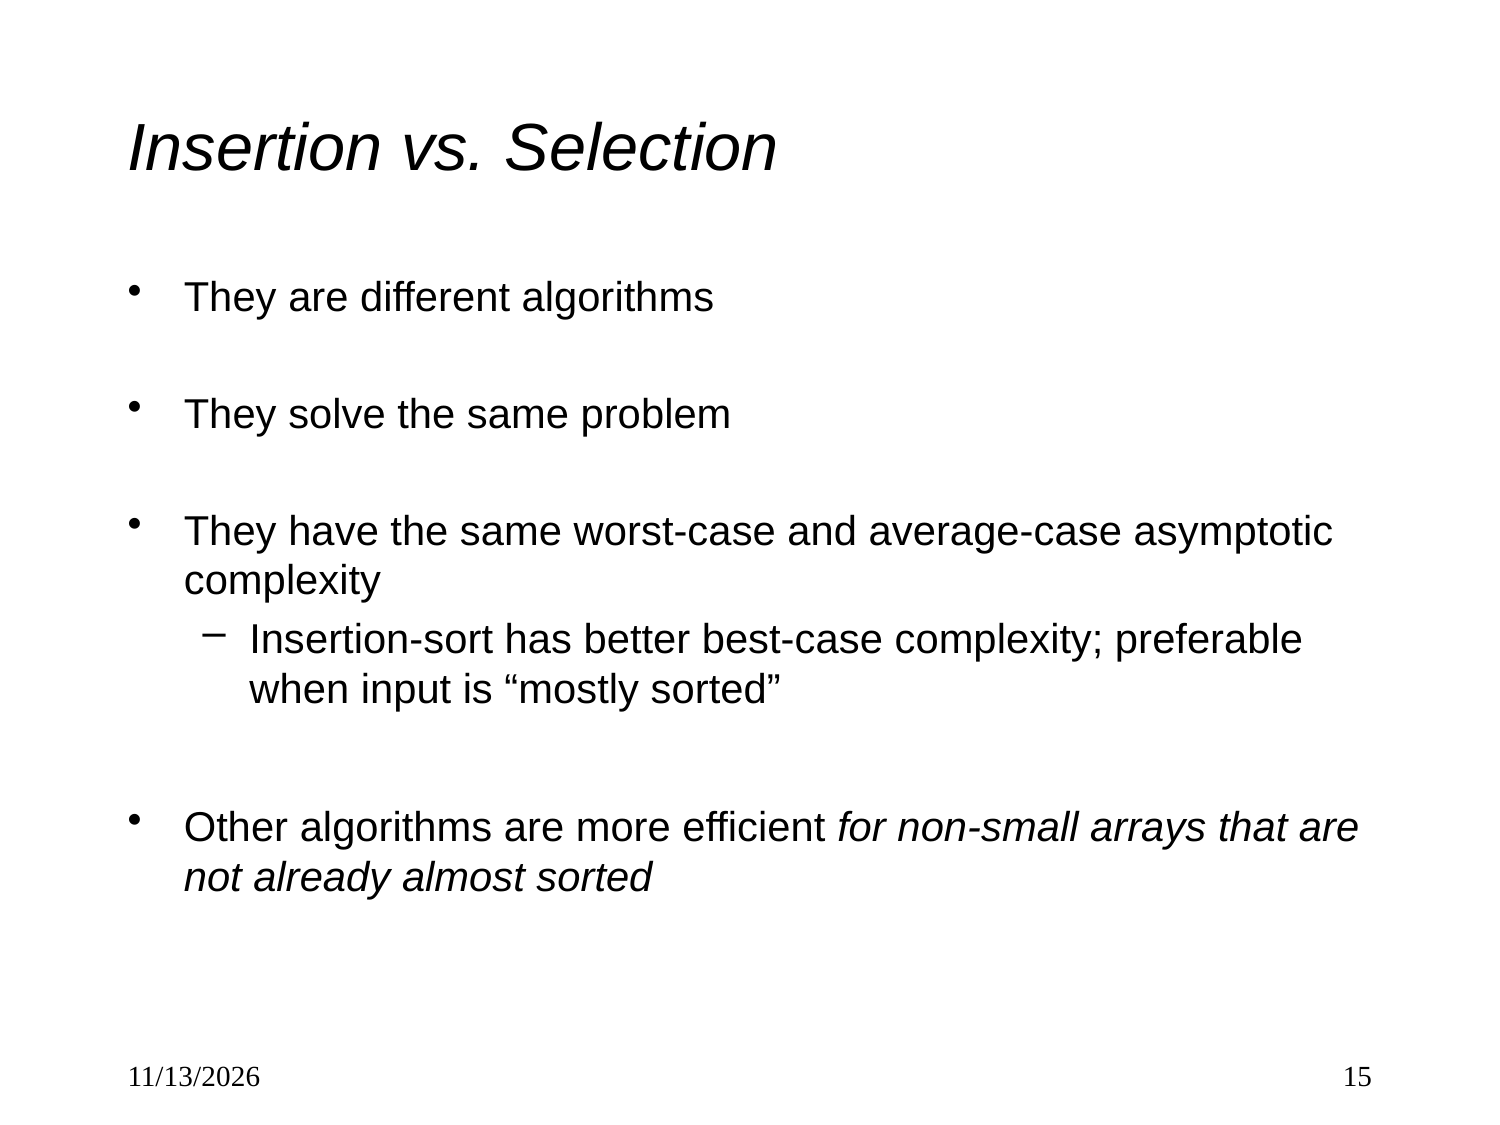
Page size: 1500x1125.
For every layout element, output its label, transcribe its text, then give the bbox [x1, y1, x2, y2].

list They are different algorithms They solve the same problem They have the same worst-case and average-case asymptotic complexity Insertion-sort has better best-case complexity; preferable when input is “mostly sorted” Other algorithms are more efficient for non-small arrays that are not already almost sorted [112, 262, 1388, 1001]
title Insertion vs. Selection [112, 49, 1388, 238]
slide_number 15 [1074, 1049, 1388, 1125]
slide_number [112, 1049, 426, 1125]
